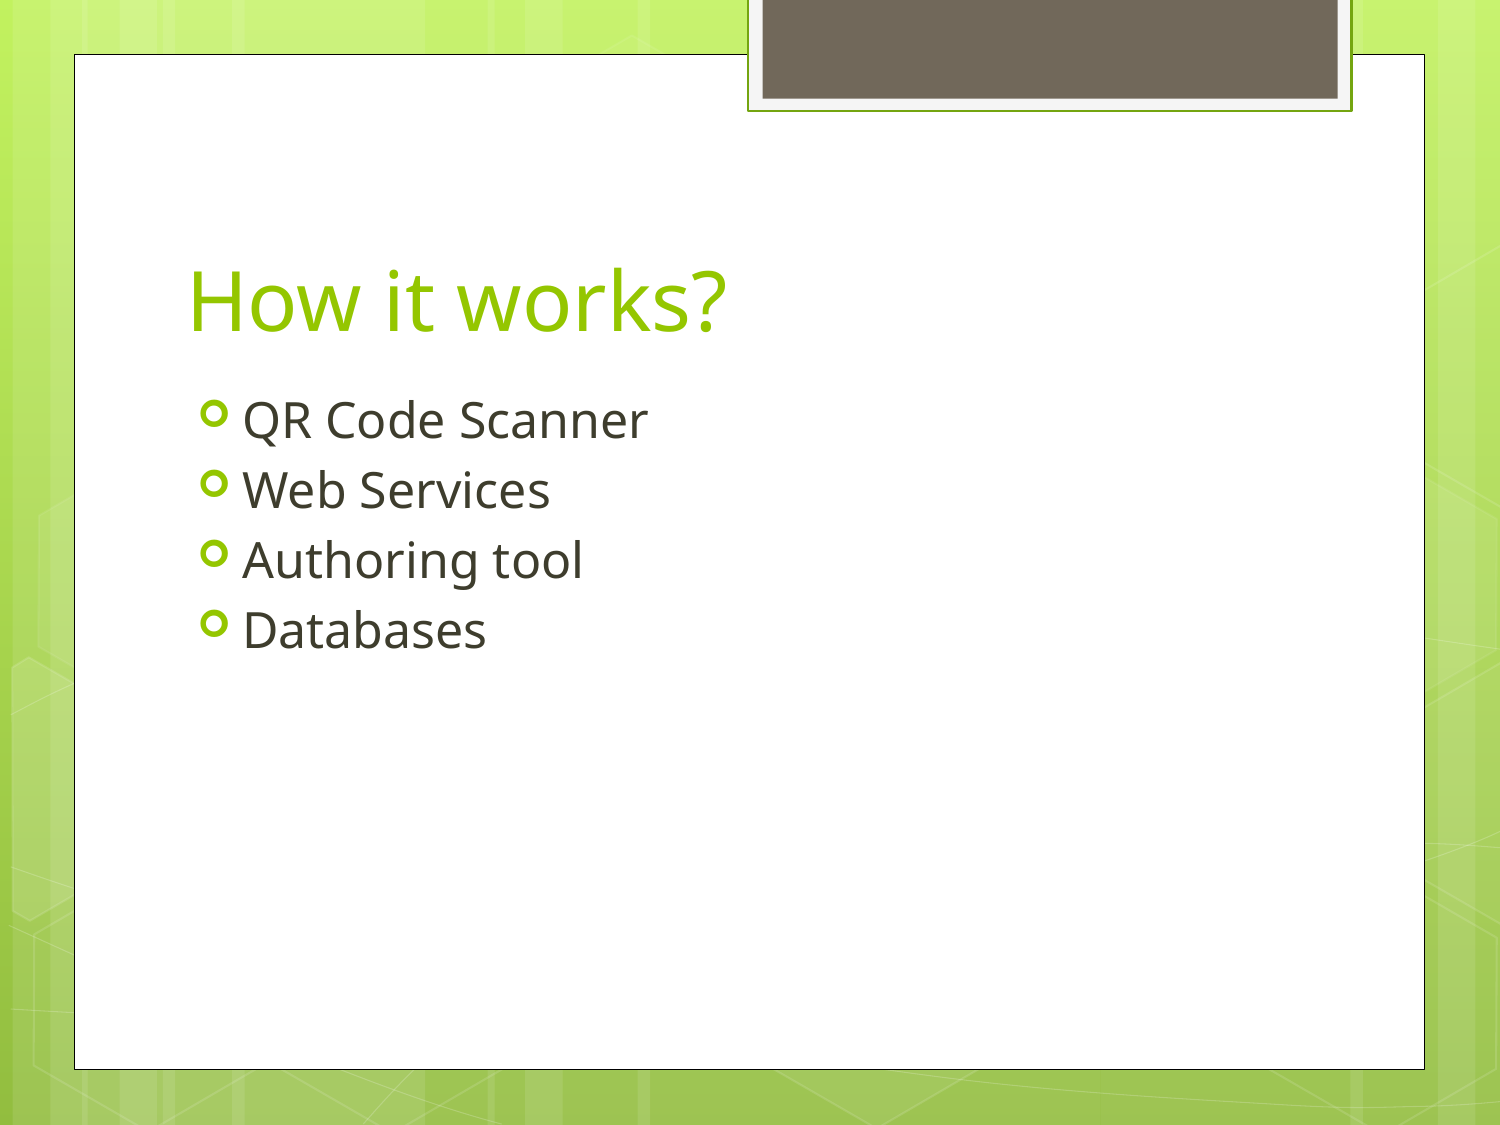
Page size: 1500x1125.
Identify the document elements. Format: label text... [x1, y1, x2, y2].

list QR Code Scanner Web Services Authoring tool Databases [171, 381, 1283, 957]
title How it works? [171, 168, 1324, 357]
